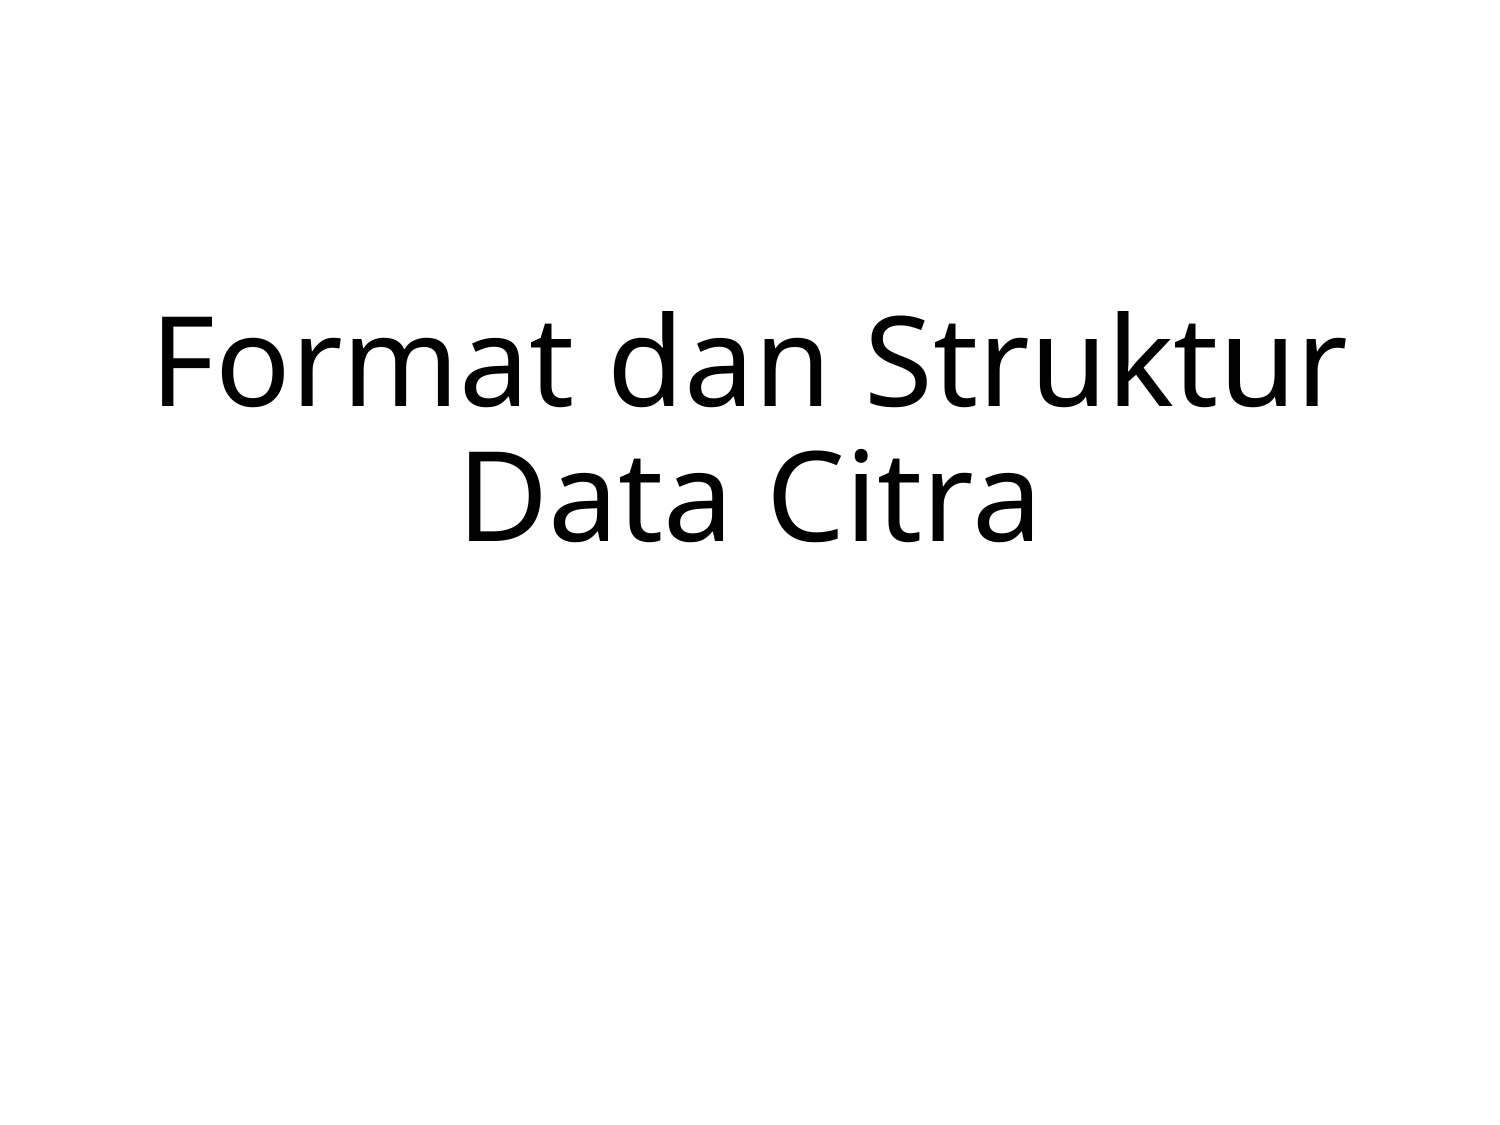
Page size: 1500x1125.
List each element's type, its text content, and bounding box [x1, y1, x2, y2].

title Format dan Struktur Data Citra [112, 184, 1388, 576]
